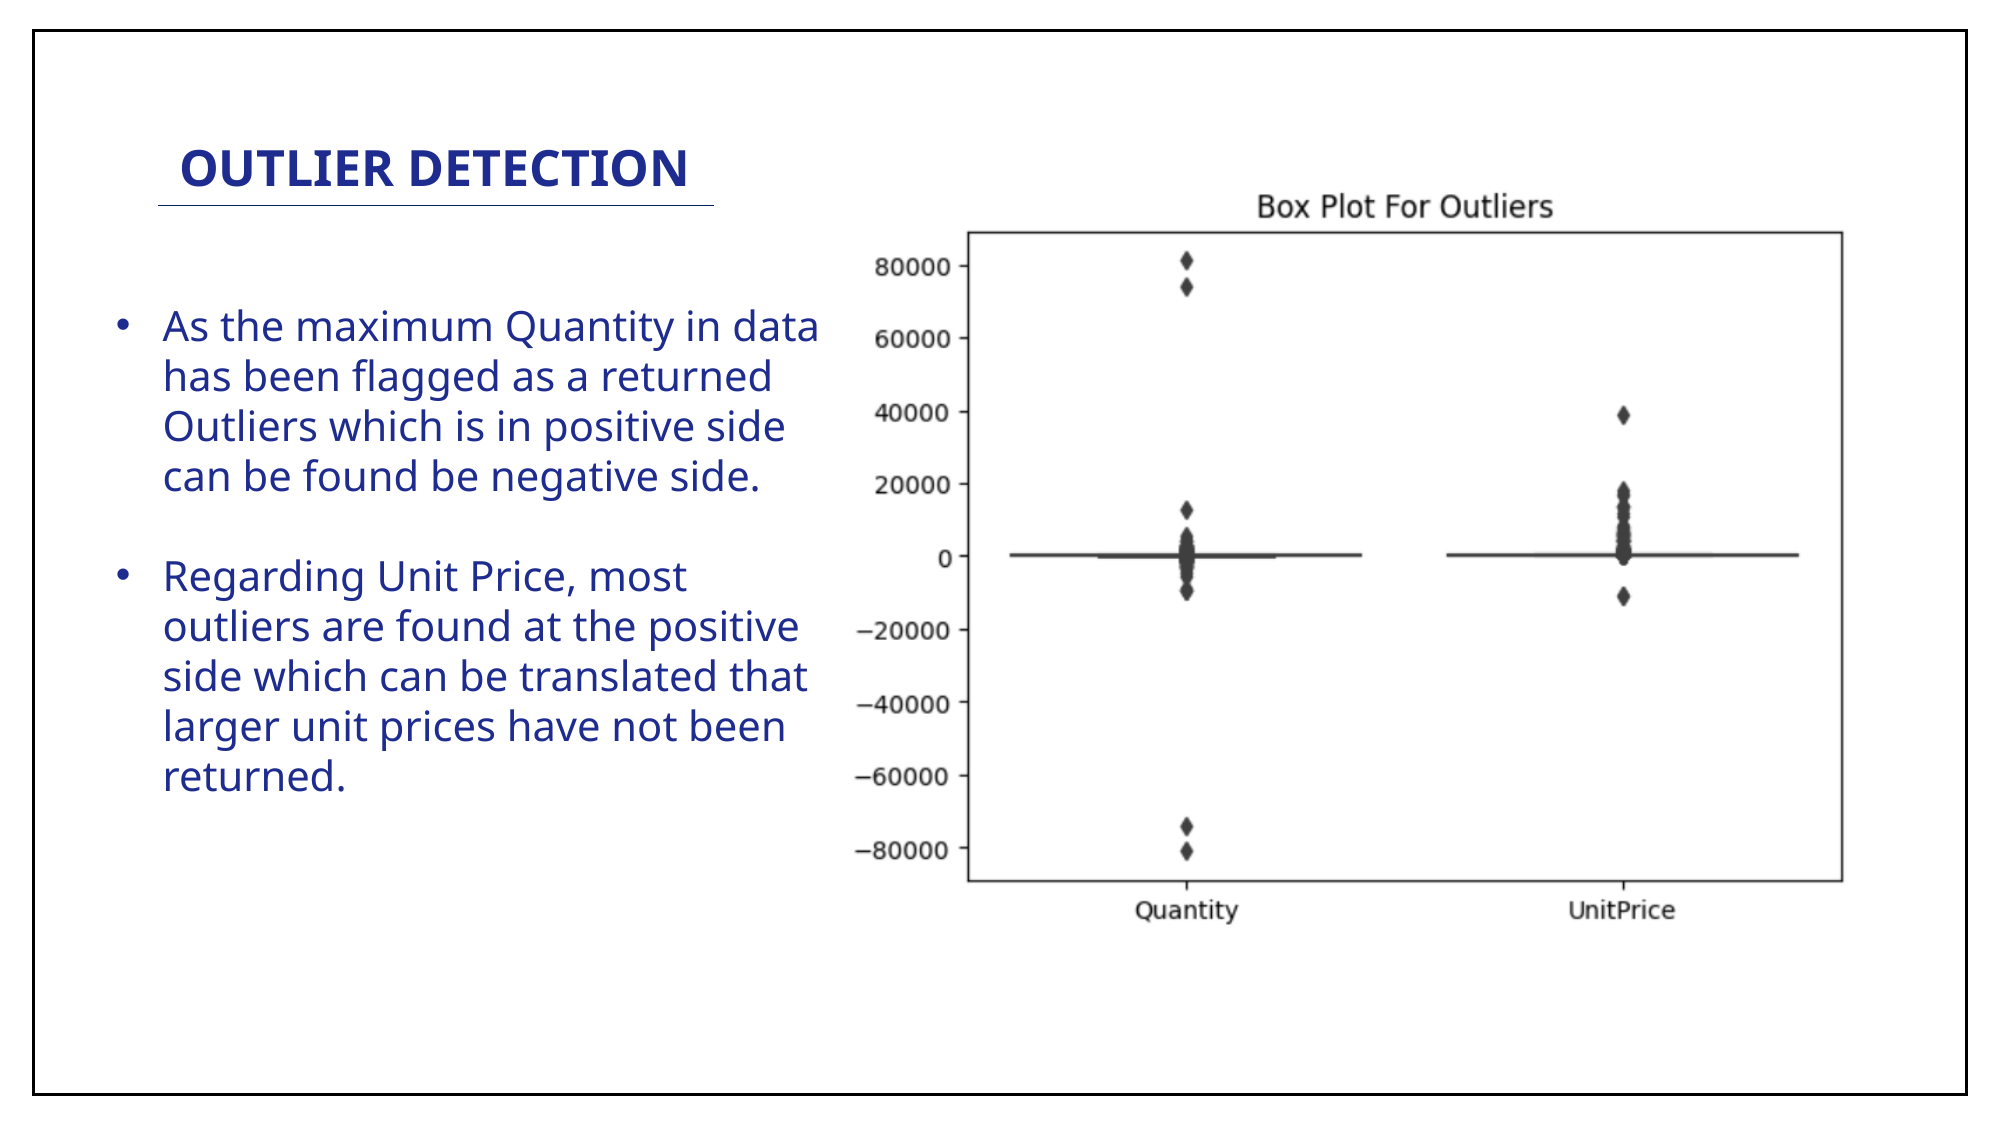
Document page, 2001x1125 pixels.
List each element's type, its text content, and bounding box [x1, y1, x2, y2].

picture [846, 165, 1900, 960]
text_box [32, 30, 1968, 1095]
title OUTLIER DETECTION [100, 48, 769, 206]
text_box As the maximum Quantity in data has been flagged as a returned Outliers which is in positive side can be found be negative side. Regarding Unit Price, most outliers are found at the positive side which can be translated that larger unit prices have not been returned. [100, 291, 846, 858]
